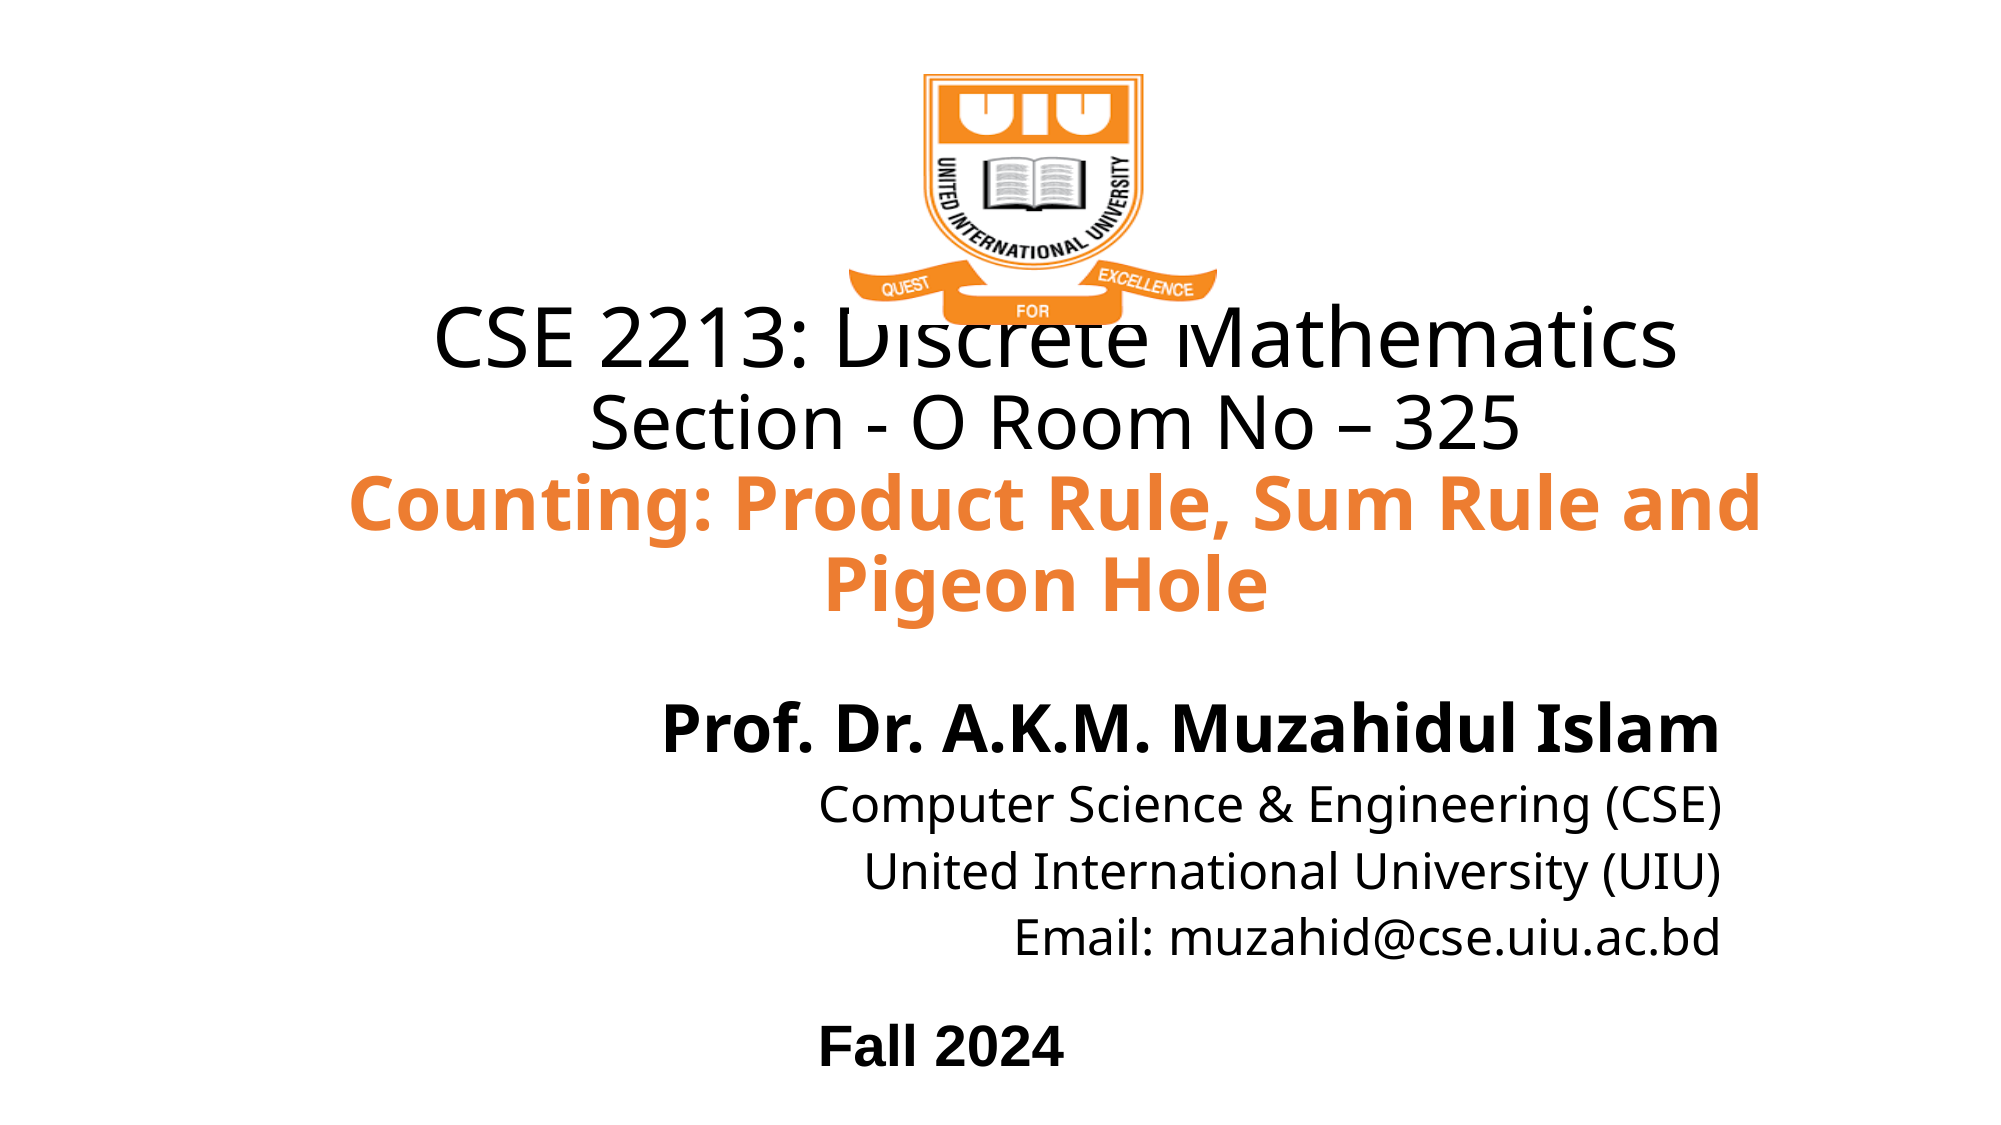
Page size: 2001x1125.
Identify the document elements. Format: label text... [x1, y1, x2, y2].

text_box Fall 2024 [799, 1000, 1096, 1087]
title CSE 2213: Discrete Mathematics Section - O Room No – 325 Counting: Product Rule, Sum Rule and Pigeon Hole [225, 285, 1888, 736]
picture [849, 74, 1217, 325]
subtitle Prof. Dr. A.K.M. Muzahidul Islam Computer Science & Engineering (CSE) United International University (UIU) Email: muzahid@cse.uiu.ac.bd [237, 687, 1738, 874]
